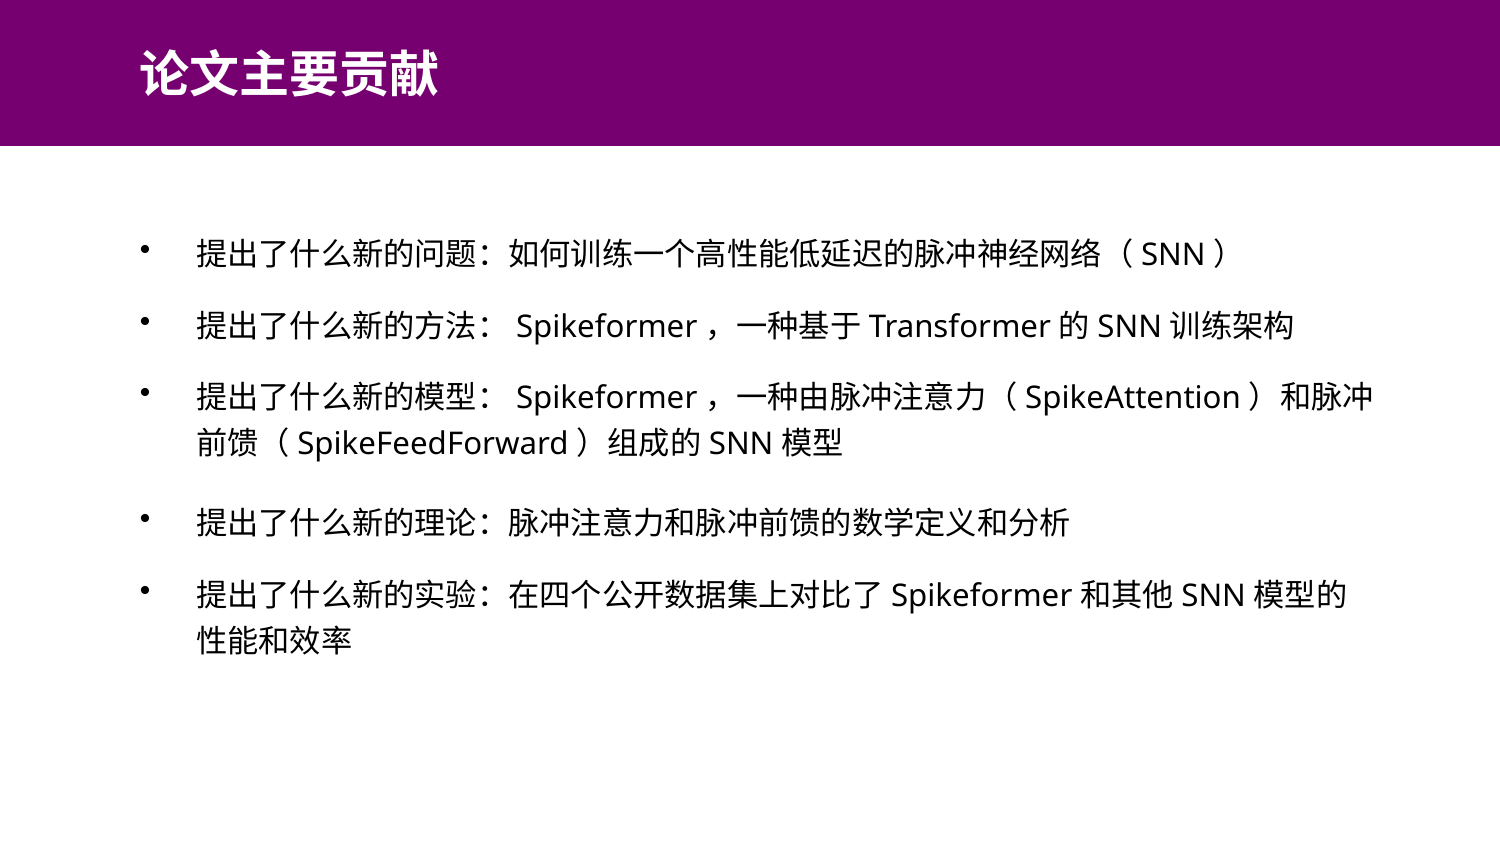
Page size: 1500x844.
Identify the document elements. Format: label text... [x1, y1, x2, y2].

text_box [0, 0, 1500, 146]
text_box 提出了什么新的模型：Spikeformer，一种由脉冲注意力（SpikeAttention）和脉冲前馈（SpikeFeedForward）组成的SNN模型 [125, 361, 1391, 487]
text_box 提出了什么新的实验：在四个公开数据集上对比了Spikeformer和其他SNN模型的性能和效率 [125, 559, 1391, 686]
text_box 提出了什么新的方法：Spikeformer，一种基于Transformer的SNN训练架构 [125, 289, 1391, 361]
text_box 论文主要贡献 [125, 27, 1406, 118]
text_box 提出了什么新的理论：脉冲注意力和脉冲前馈的数学定义和分析 [125, 487, 1391, 559]
text_box 提出了什么新的问题：如何训练一个高性能低延迟的脉冲神经网络（SNN） [125, 217, 1391, 289]
